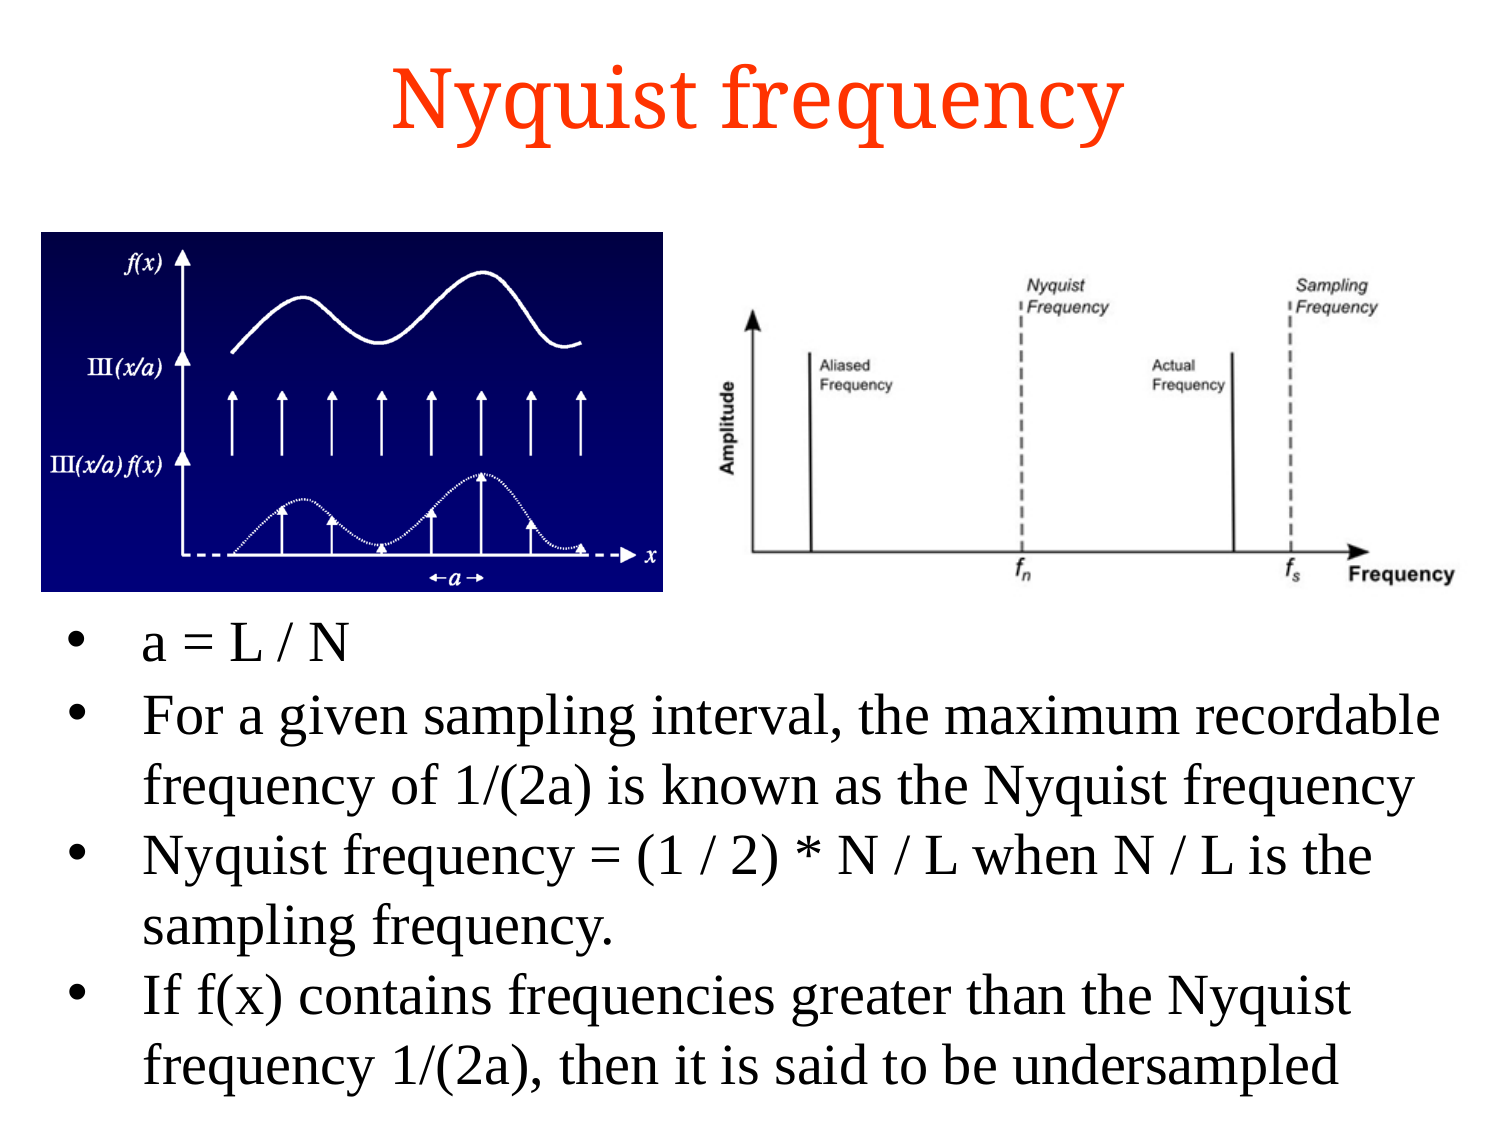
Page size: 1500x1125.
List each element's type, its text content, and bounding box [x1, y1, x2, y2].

picture [40, 232, 663, 592]
text_box For a given sampling interval, the maximum recordable frequency of 1/(2a) is known as the Nyquist frequency Nyquist frequency = (1 / 2) * N / L when N / L is the sampling frequency. If f(x) contains frequencies greater than the Nyquist frequency 1/(2a), then it is said to be undersampled [53, 668, 1479, 1104]
text_box a = L / N [52, 600, 1478, 681]
picture [666, 230, 1495, 622]
text_box Nyquist frequency [53, 37, 1463, 138]
